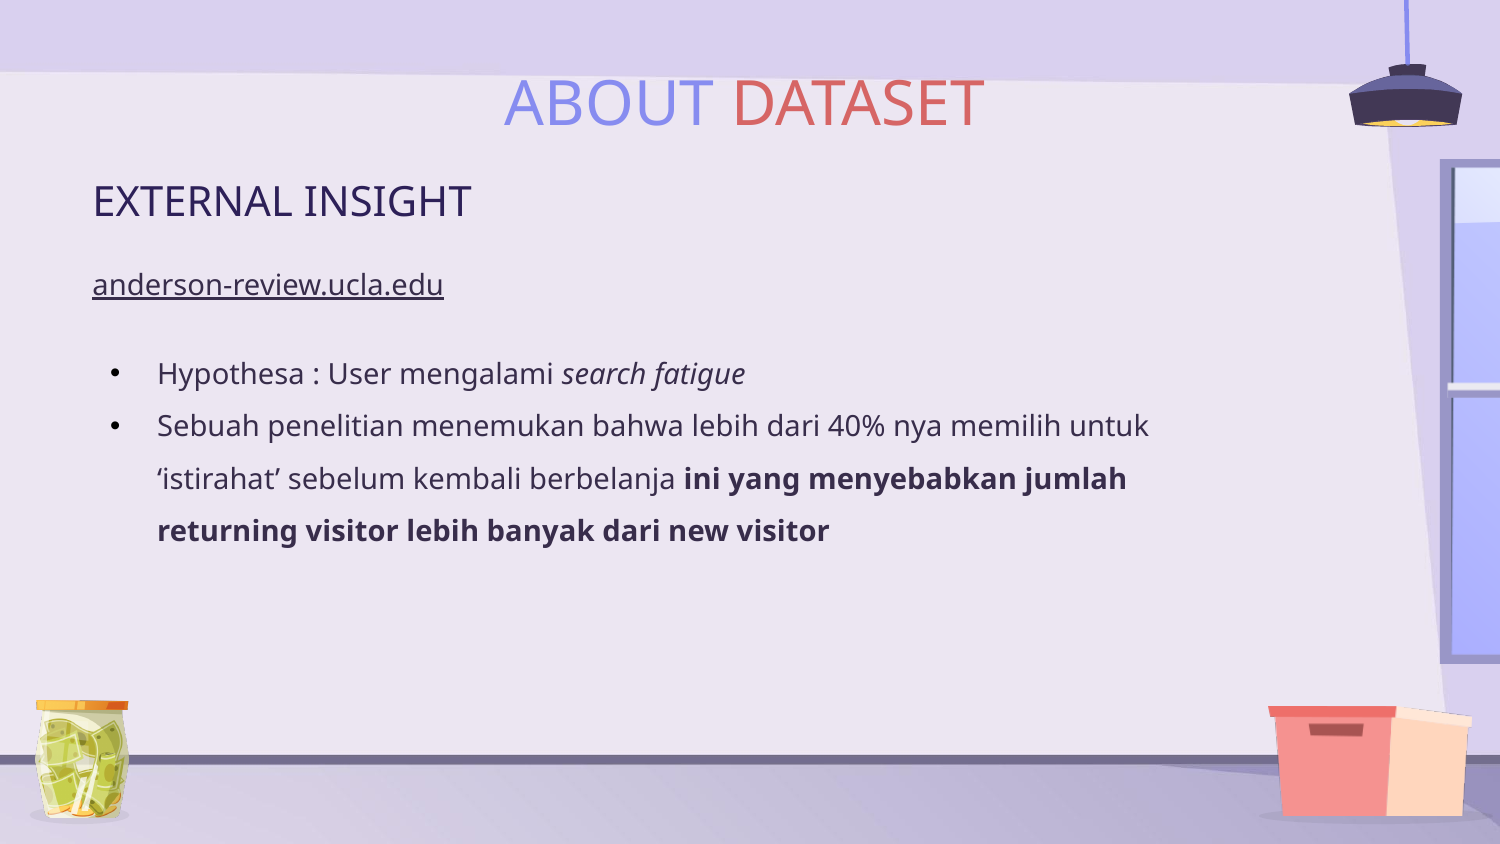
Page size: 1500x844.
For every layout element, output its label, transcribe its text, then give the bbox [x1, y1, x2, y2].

title anderson-review.ucla.edu [77, 238, 568, 314]
text_box EXTERNAL INSIGHT [77, 169, 862, 230]
text_box Hypothesa : User mengalami search fatigue Sebuah penelitian menemukan bahwa lebih dari 40% nya memilih untuk ‘istirahat’ sebelum kembali berbelanja ini yang menyebabkan jumlah returning visitor lebih banyak dari new visitor [95, 322, 1282, 738]
picture [0, 0, 1500, 844]
title ABOUT DATASET [113, 47, 1378, 143]
